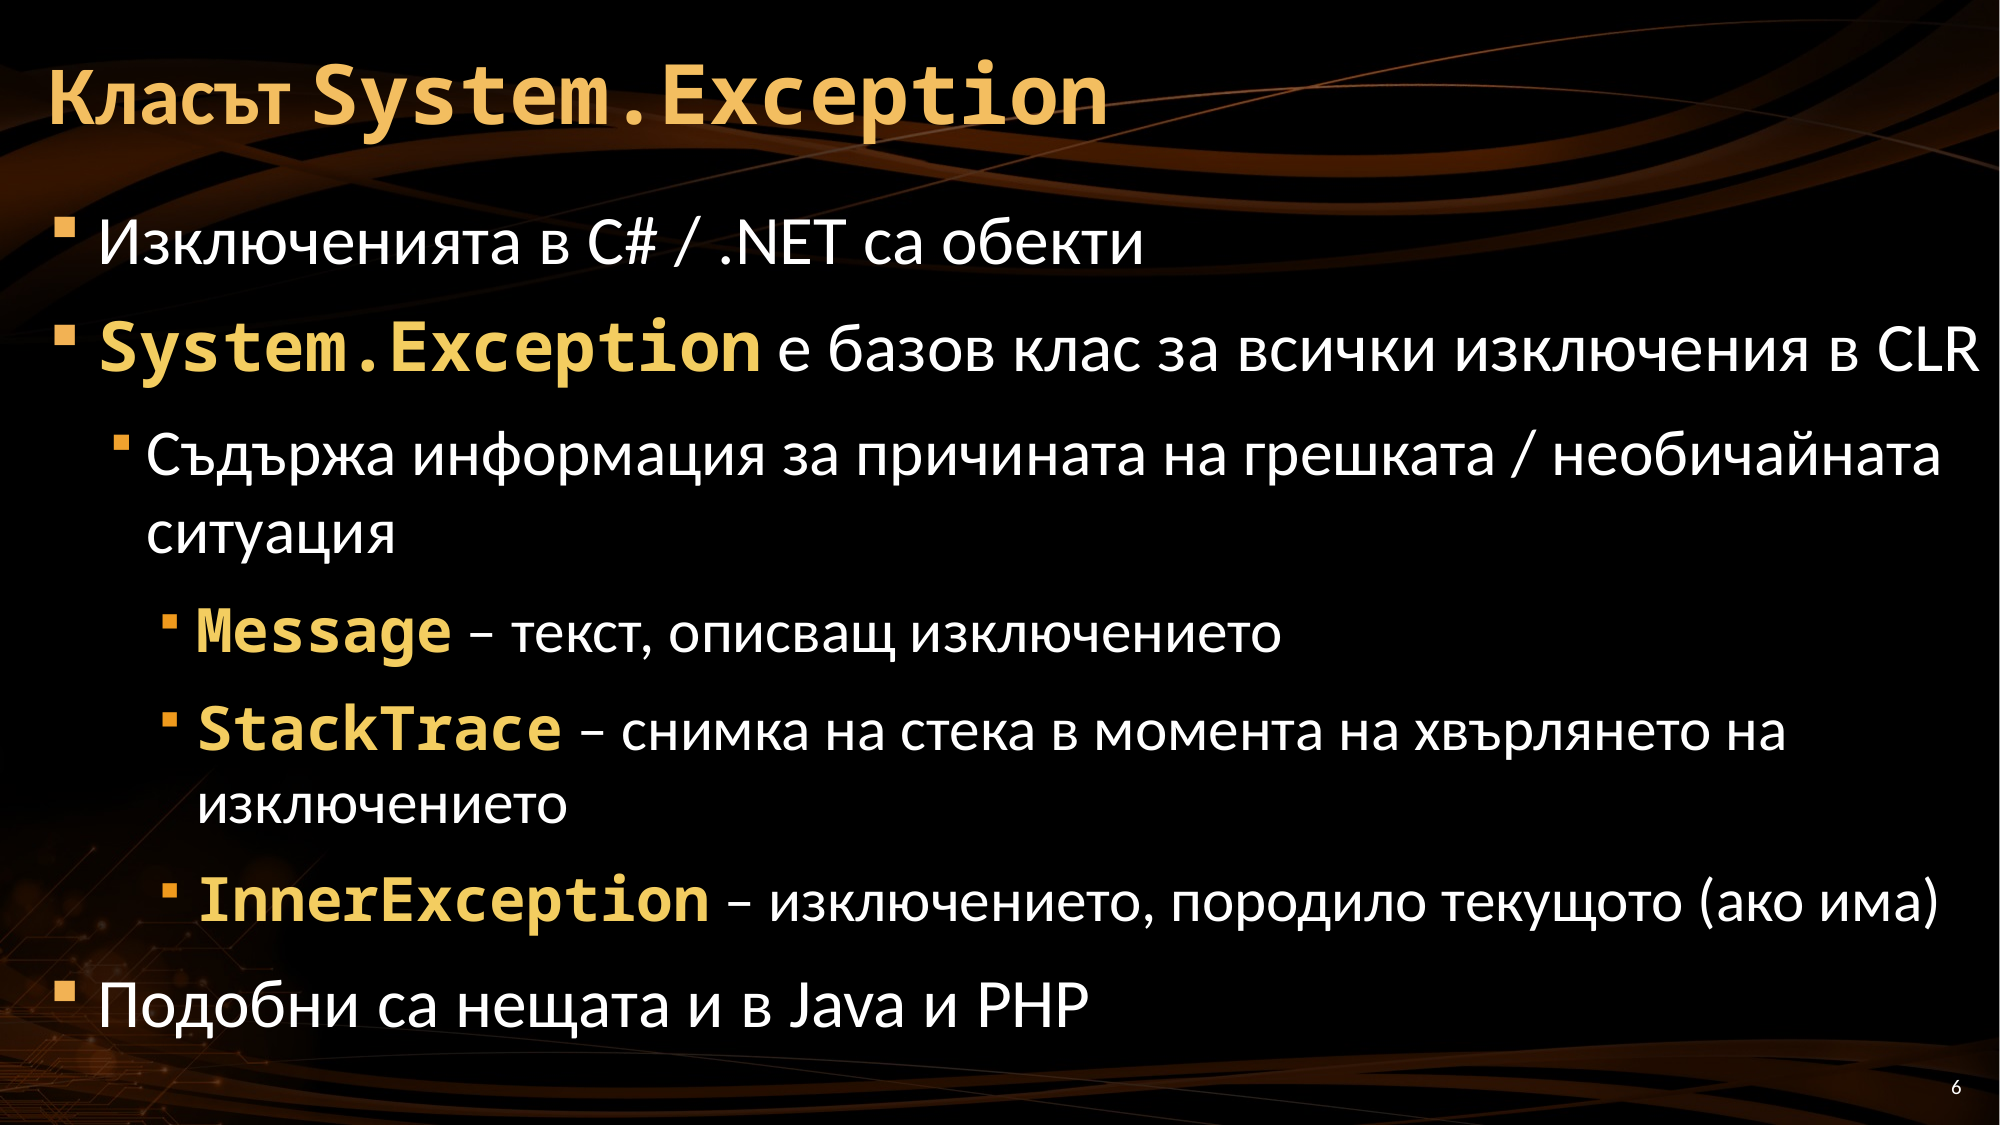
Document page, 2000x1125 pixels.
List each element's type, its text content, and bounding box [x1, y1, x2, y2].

title Класът System.Exception [30, 6, 1968, 189]
list Изключенията в C# / .NET са обекти System.Exception е базов клас за всички изключения в CLR Съдържа информация за причината на грешката / необичайната ситуация Message – текст, описващ изключението StackTrace – снимка на стека в момента на хвърлянето на изключението InnerException – изключението, породило текущото (ако има) Подобни са нещата и в Java и PHP [31, 188, 2000, 1103]
picture [0, 0, 2000, 1125]
slide_number 6 [1897, 1070, 1968, 1103]
